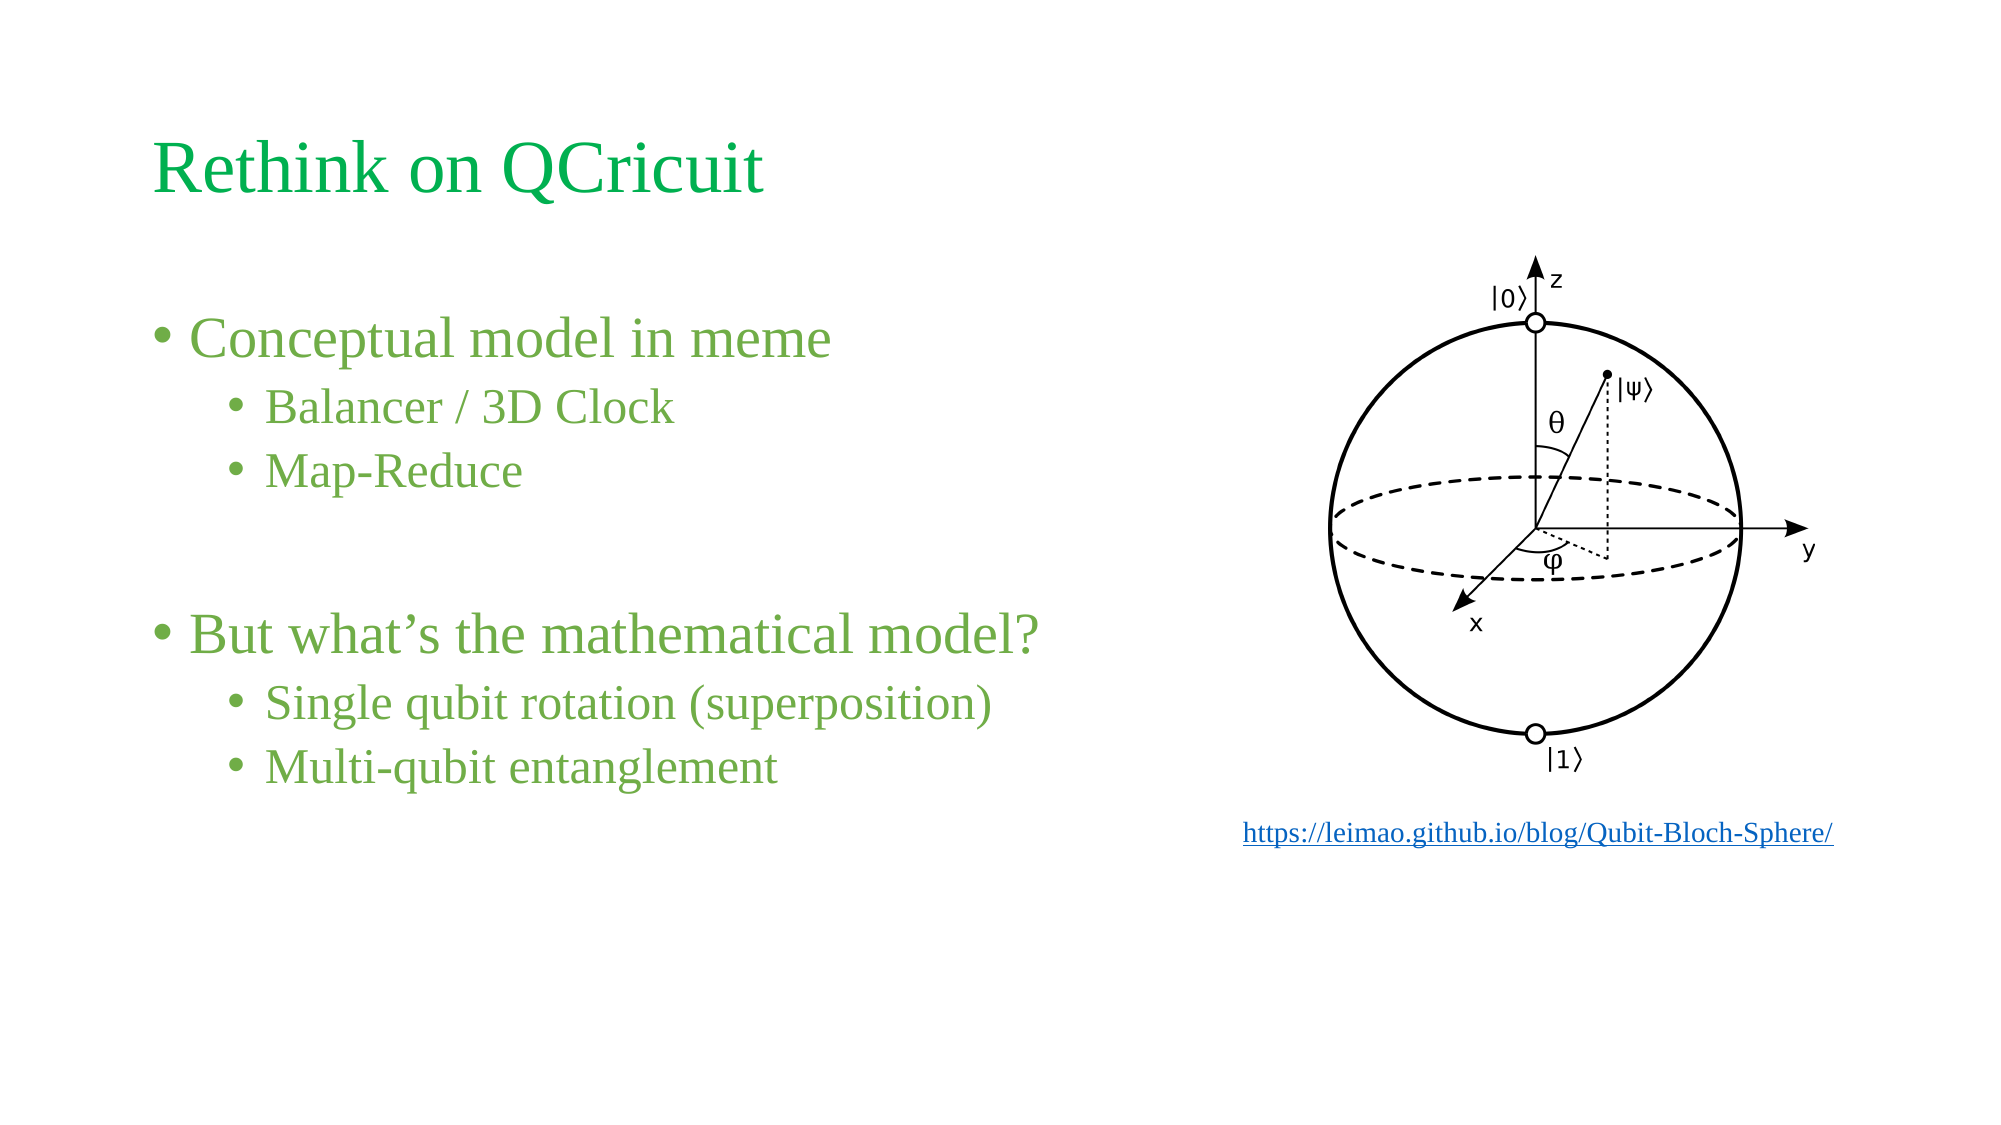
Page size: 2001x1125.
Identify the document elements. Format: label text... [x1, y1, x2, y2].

list Conceptual model in meme Balancer / 3D Clock Map-Reduce But what’s the mathematical model? Single qubit rotation (superposition) Multi-qubit entanglement [137, 299, 1863, 1014]
picture [1328, 255, 1815, 774]
text_box https://leimao.github.io/blog/Qubit-Bloch-Sphere/ [1142, 806, 1935, 857]
title Rethink on QCricuit [137, 59, 1863, 278]
